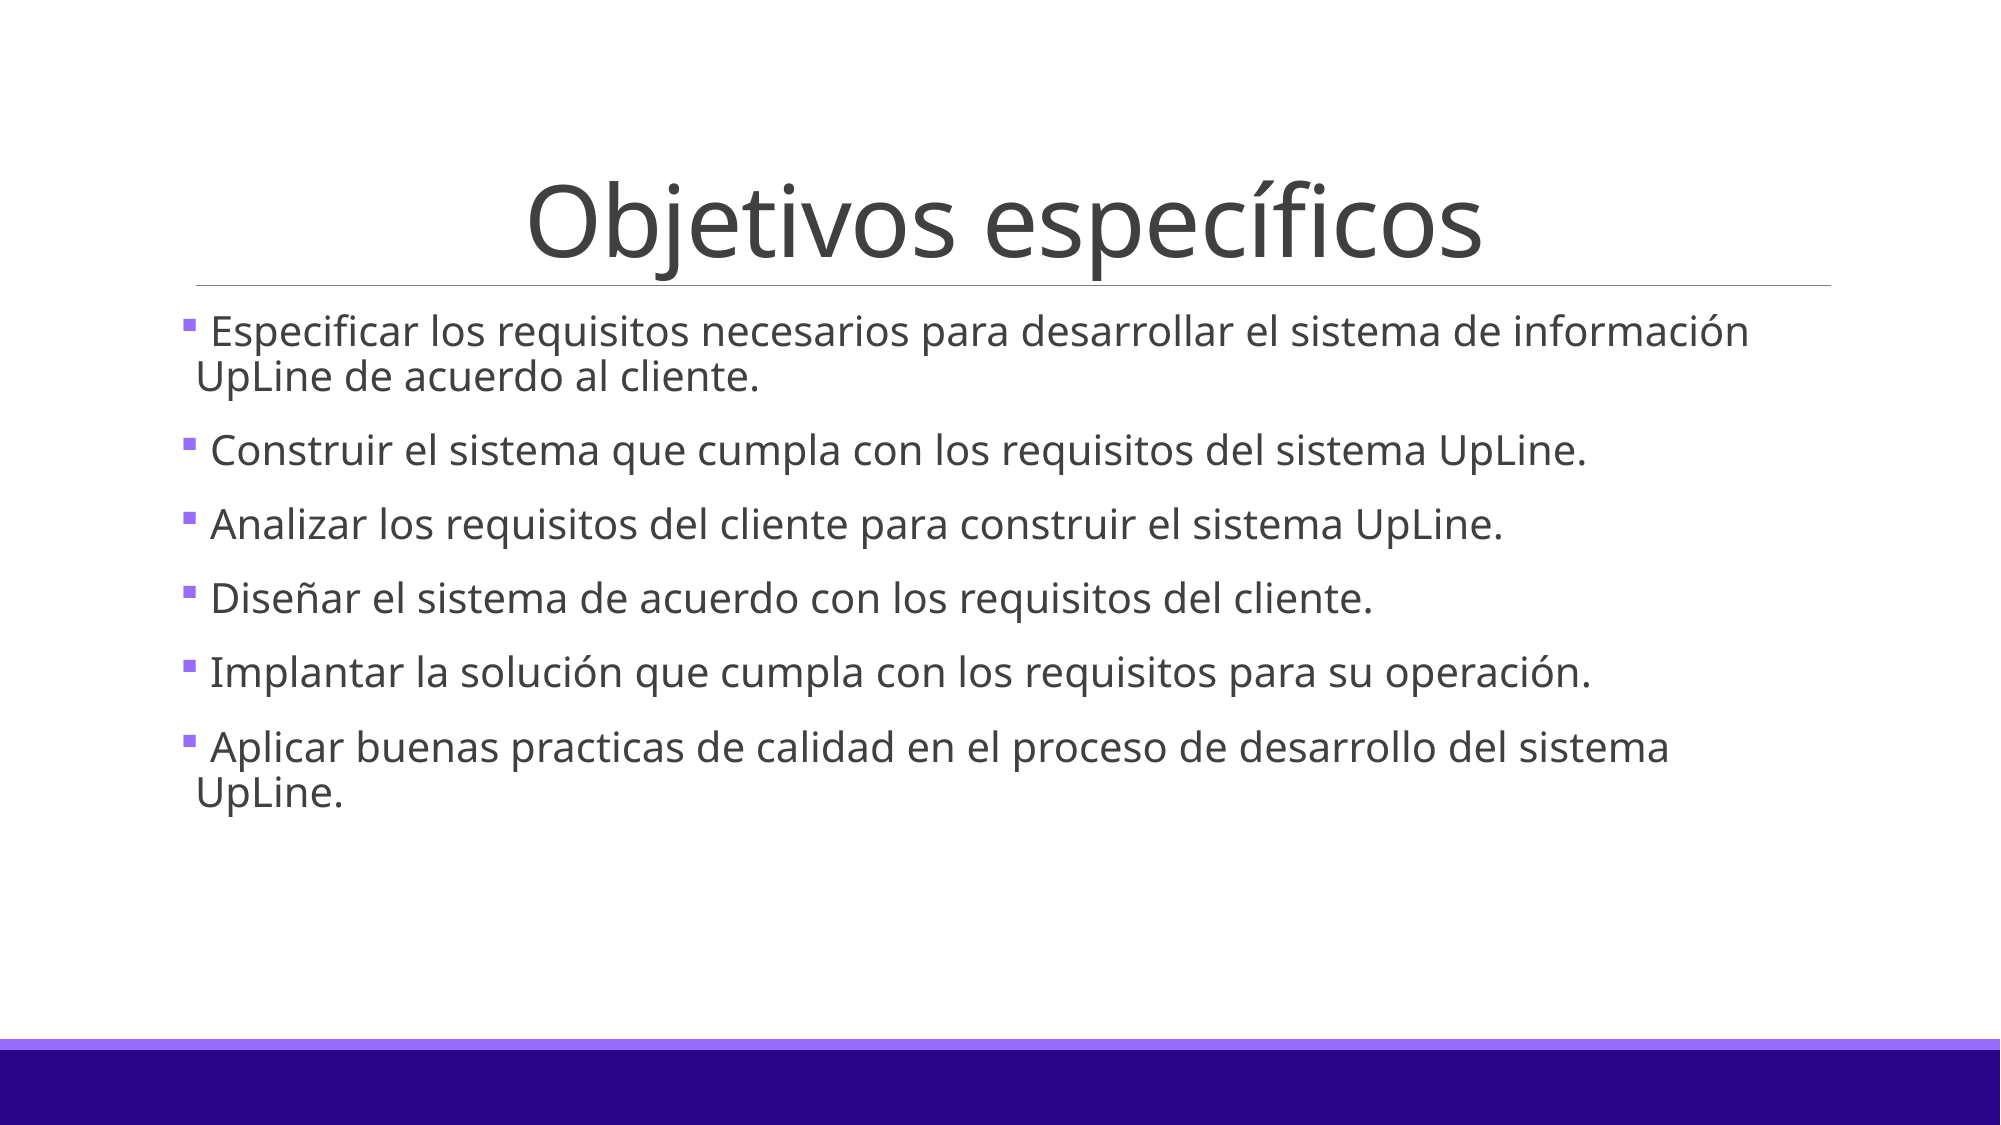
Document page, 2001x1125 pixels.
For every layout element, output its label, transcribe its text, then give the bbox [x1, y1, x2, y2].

list Especificar los requisitos necesarios para desarrollar el sistema de información UpLine de acuerdo al cliente. Construir el sistema que cumpla con los requisitos del sistema UpLine. Analizar los requisitos del cliente para construir el sistema UpLine. Diseñar el sistema de acuerdo con los requisitos del cliente. Implantar la solución que cumpla con los requisitos para su operación. Aplicar buenas practicas de calidad en el proceso de desarrollo del sistema UpLine. [180, 302, 1830, 963]
title Objetivos específicos [180, 47, 1830, 285]
